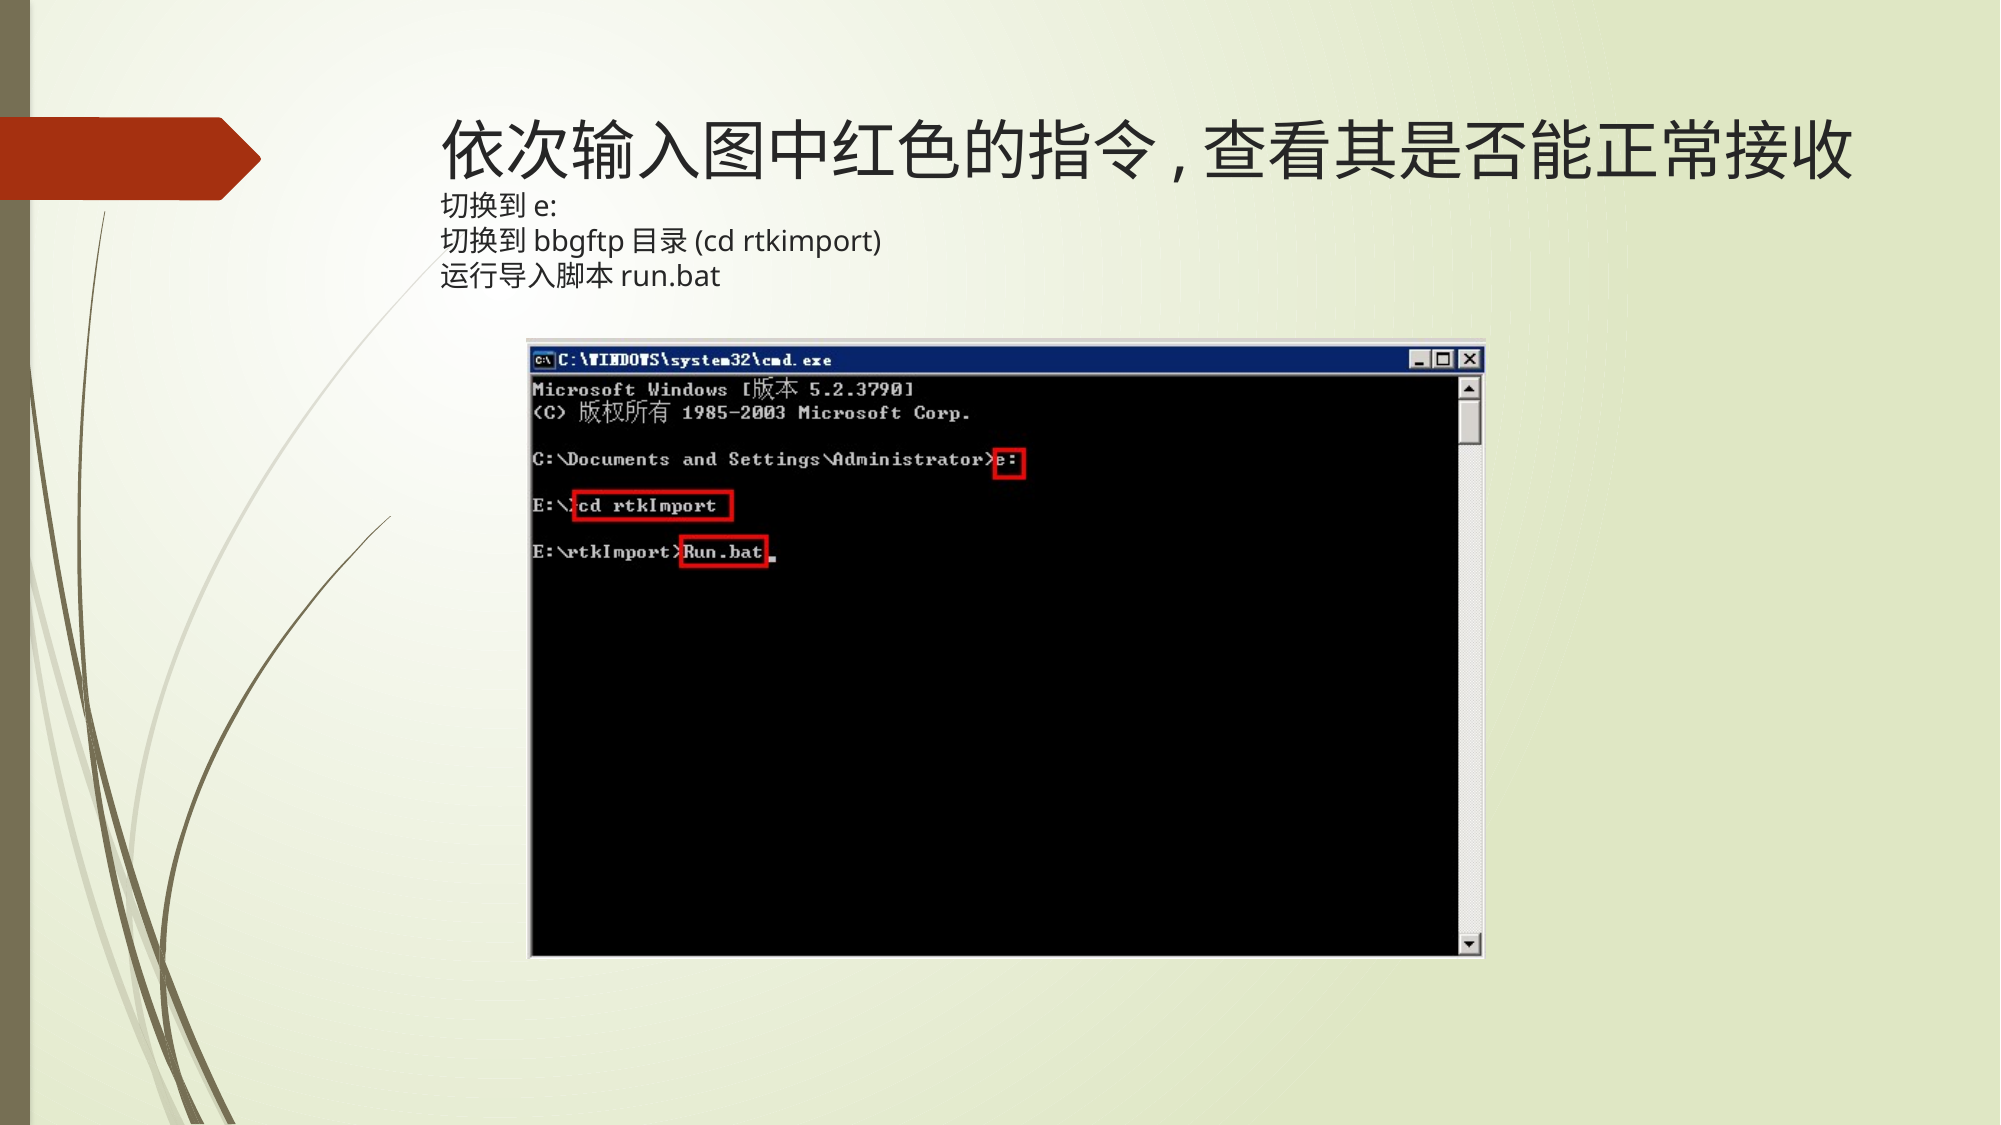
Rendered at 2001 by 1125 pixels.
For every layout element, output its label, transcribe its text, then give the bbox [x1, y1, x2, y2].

title 依次输入图中红色的指令,查看其是否能正常接收 切换到e: 切换到bbgftp目录(cd rtkimport) 运行导入脚本run.bat [425, 102, 1888, 377]
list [526, 338, 1486, 959]
